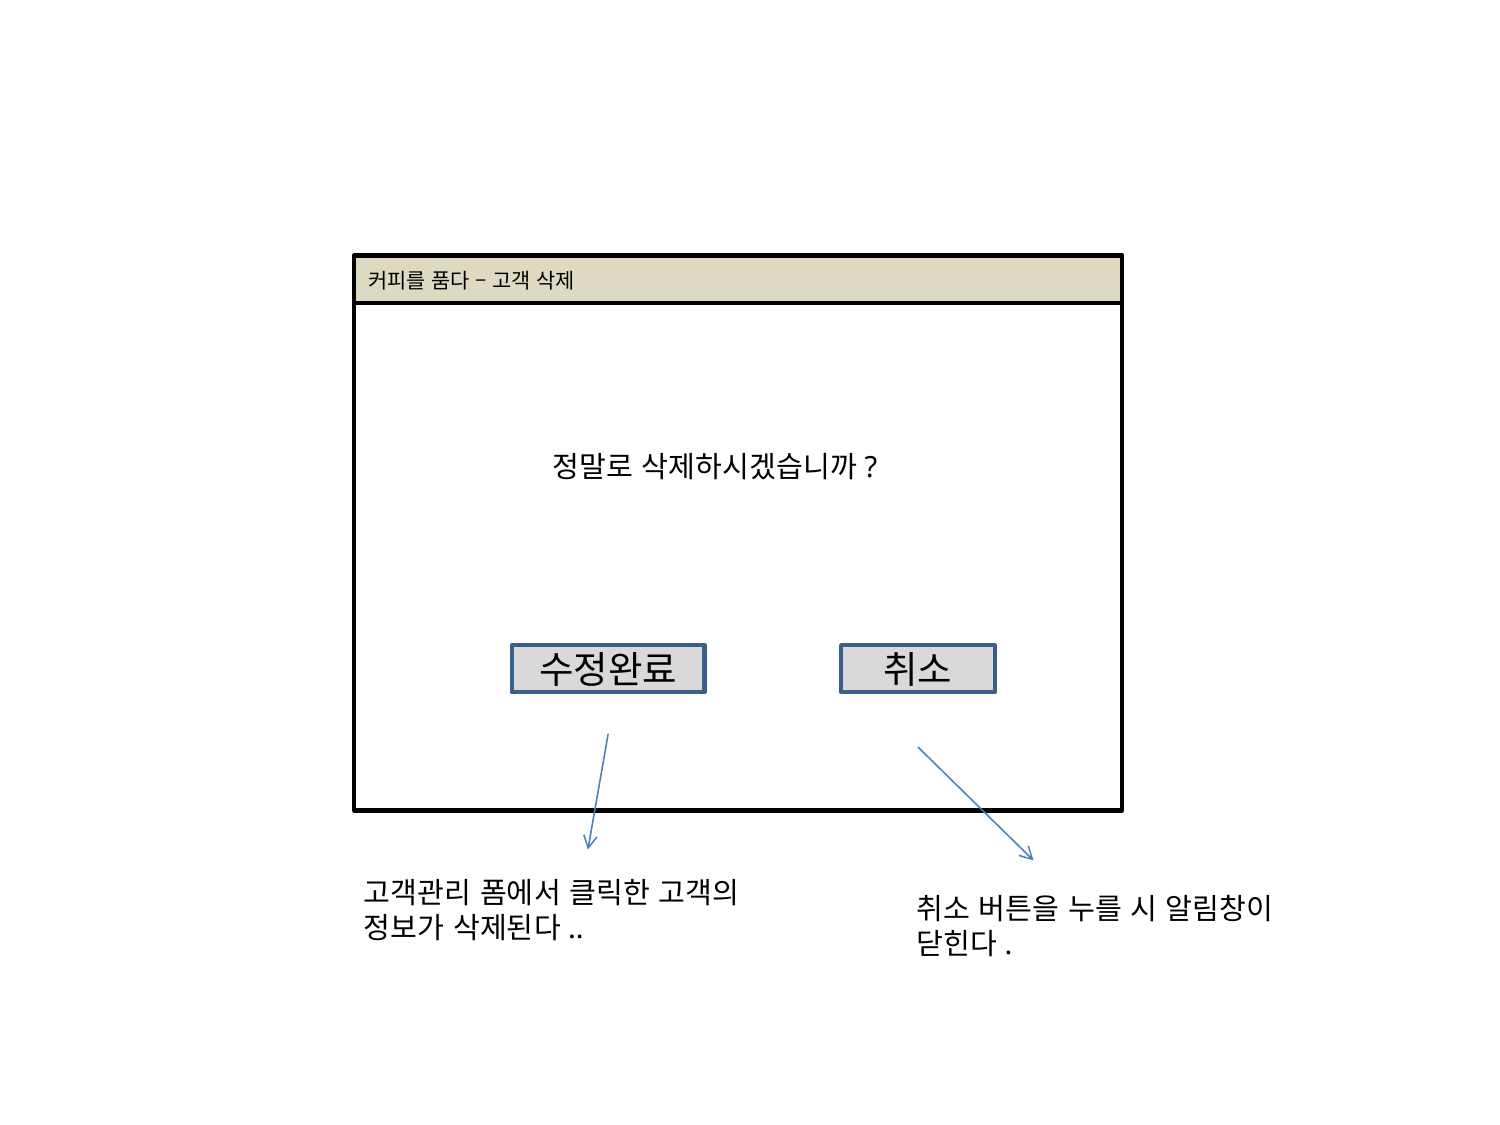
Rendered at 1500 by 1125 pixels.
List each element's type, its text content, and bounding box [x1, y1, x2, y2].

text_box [587, 733, 609, 850]
text_box 취소 버튼을 누를 시 알림창이 닫힌다. [901, 882, 1343, 968]
text_box 커피를 품다 – 고객 삭제 [352, 254, 1124, 305]
text_box 취소 [839, 643, 997, 694]
text_box [352, 305, 1124, 813]
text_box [917, 746, 1034, 861]
text_box 정말로 삭제하시겠습니까? [537, 441, 978, 491]
text_box 수정완료 [510, 643, 707, 694]
text_box 고객관리 폼에서 클릭한 고객의 정보가 삭제된다.. [349, 867, 790, 952]
